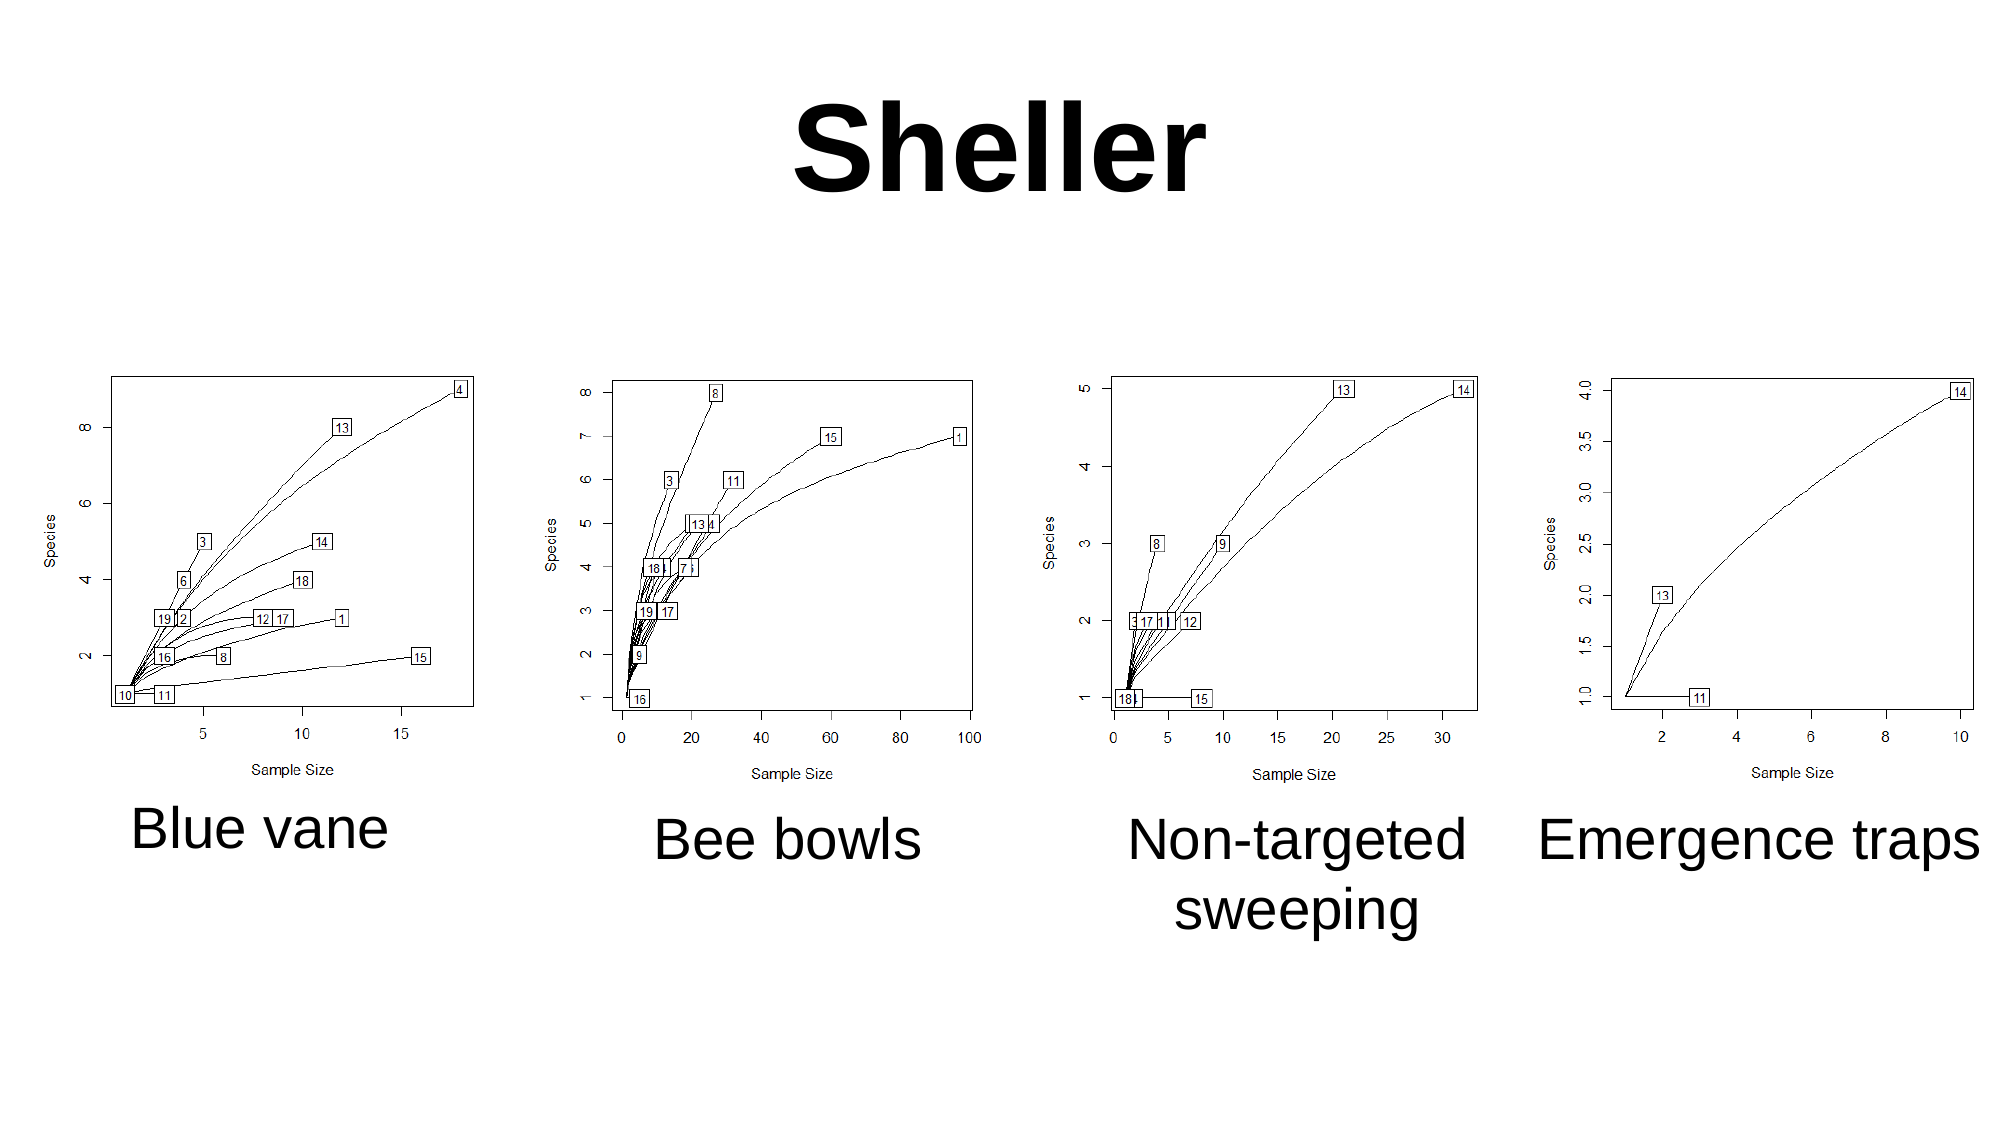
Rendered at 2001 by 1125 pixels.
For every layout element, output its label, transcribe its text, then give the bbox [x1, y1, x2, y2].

picture [38, 367, 483, 784]
text_box Sheller [776, 59, 1224, 224]
text_box Bee bowls [638, 793, 938, 879]
text_box Blue vane [115, 784, 406, 868]
text_box Non-targeted sweeping [1105, 793, 1490, 949]
picture [1037, 367, 1483, 784]
picture [539, 367, 981, 784]
picture [1538, 367, 1982, 784]
text_box Emergence traps [1522, 793, 1998, 879]
